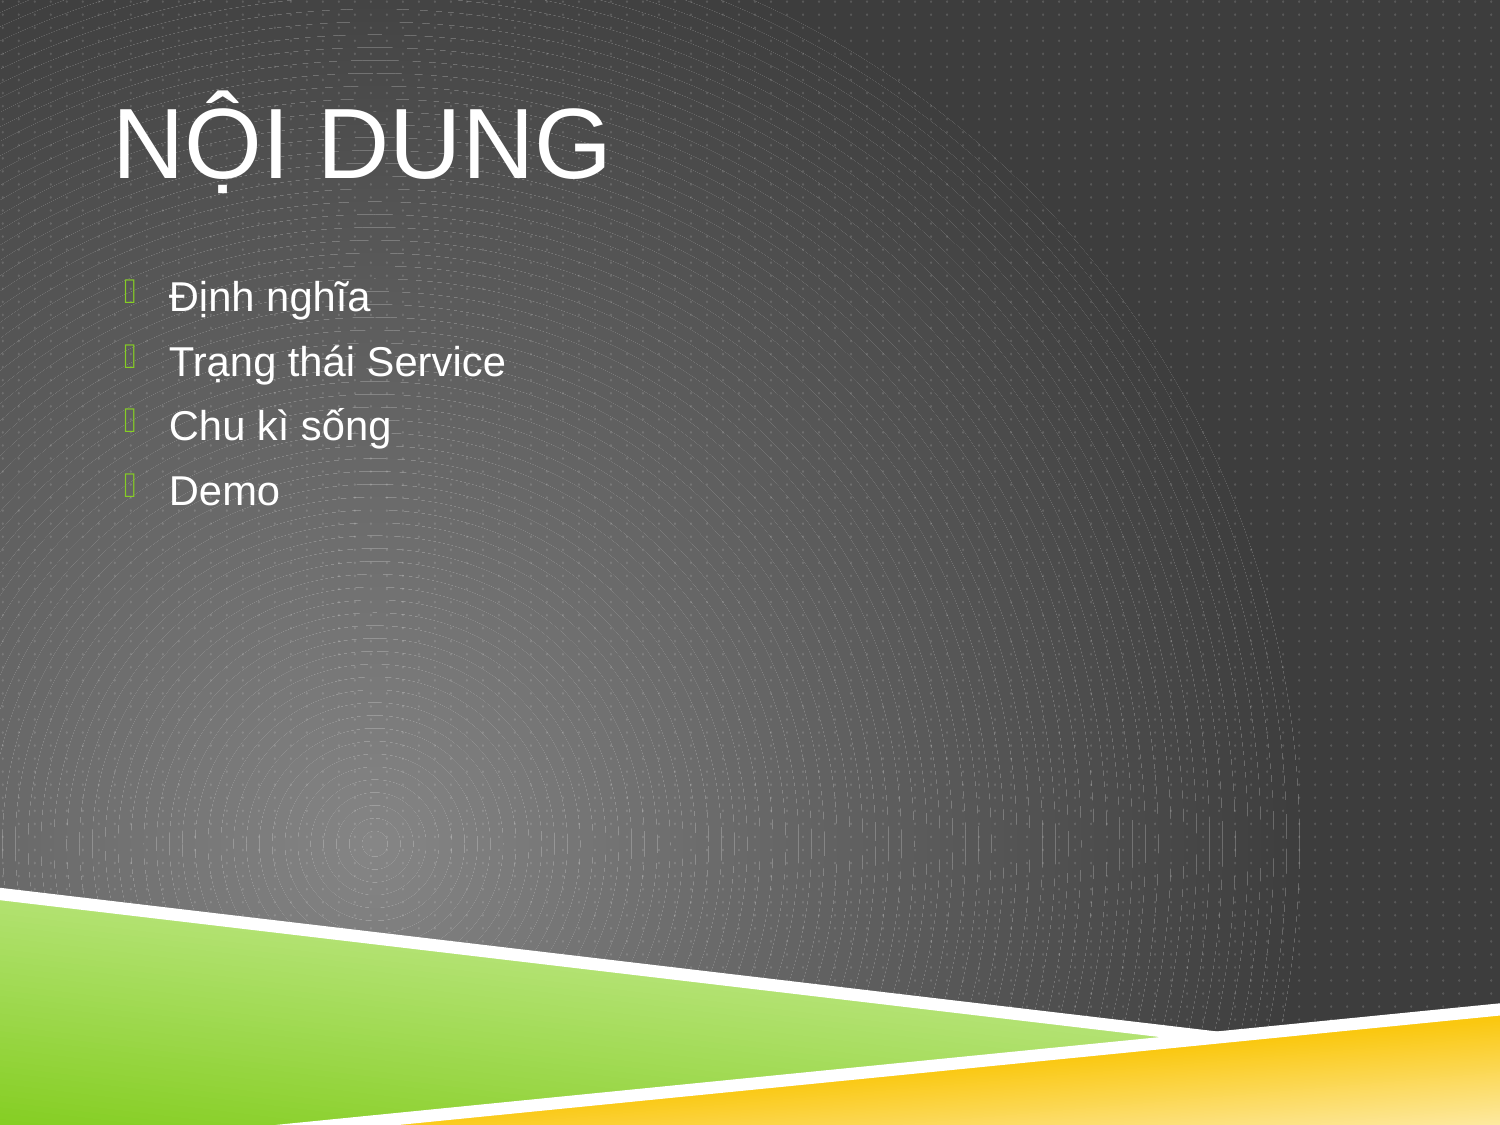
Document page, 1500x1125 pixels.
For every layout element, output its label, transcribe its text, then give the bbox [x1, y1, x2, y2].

list Định nghĩa Trạng thái Service Chu kì sống Demo [112, 262, 1388, 875]
title NỘI DUNG [112, 45, 1388, 233]
